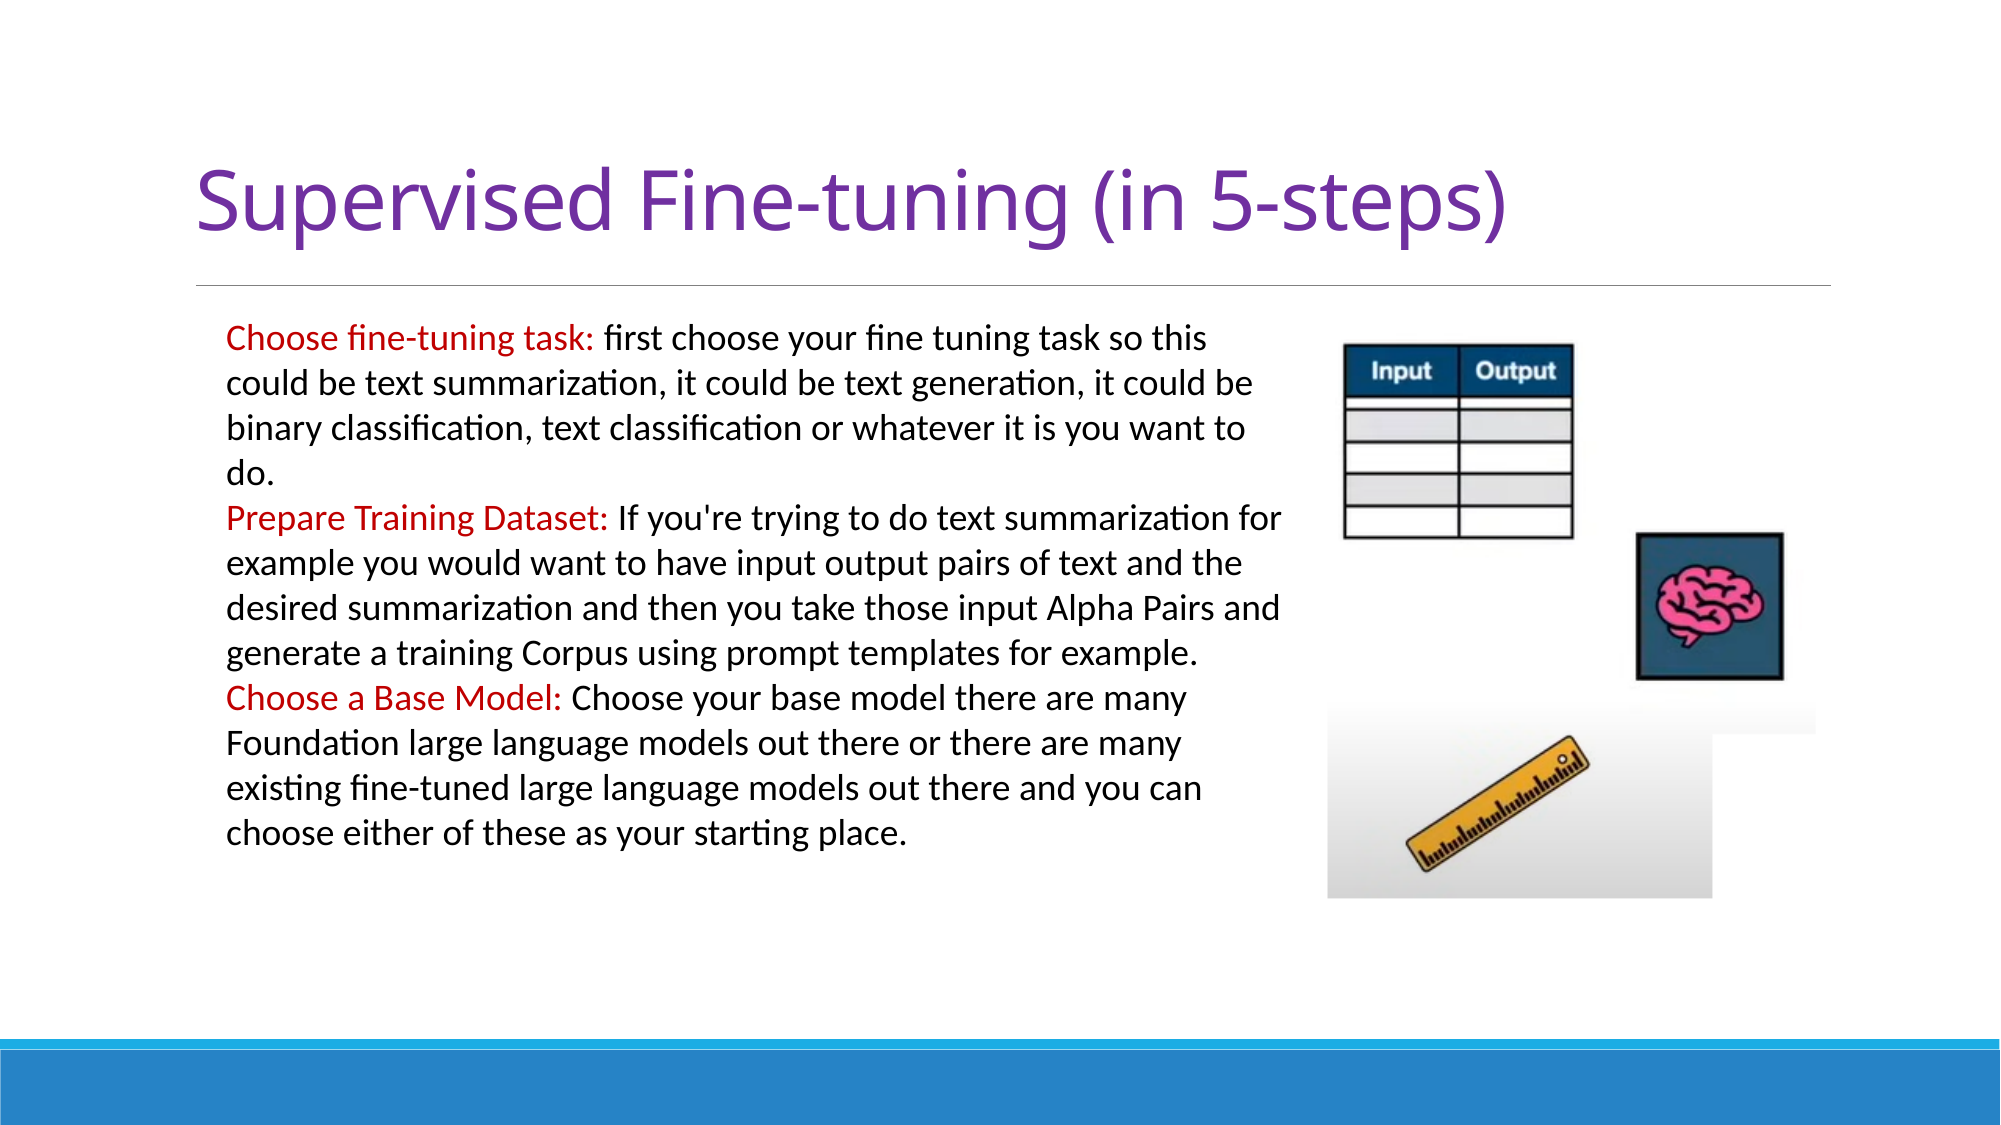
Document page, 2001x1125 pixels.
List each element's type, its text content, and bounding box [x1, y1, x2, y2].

text_box Choose fine-tuning task: first choose your fine tuning task so this could be text summarization, it could be text generation, it could be binary classification, text classification or whatever it is you want to do. Prepare Training Dataset: If you're trying to do text summarization for example you would want to have input output pairs of text and the desired summarization and then you take those input Alpha Pairs and generate a training Corpus using prompt templates for example. Choose a Base Model: Choose your base model there are many Foundation large language models out there or there are many existing fine-tuned large language models out there and you can choose either of these as your starting place. [211, 305, 1299, 861]
picture [1320, 331, 1831, 919]
title Supervised Fine-tuning (in 5-steps) [180, 47, 1830, 255]
